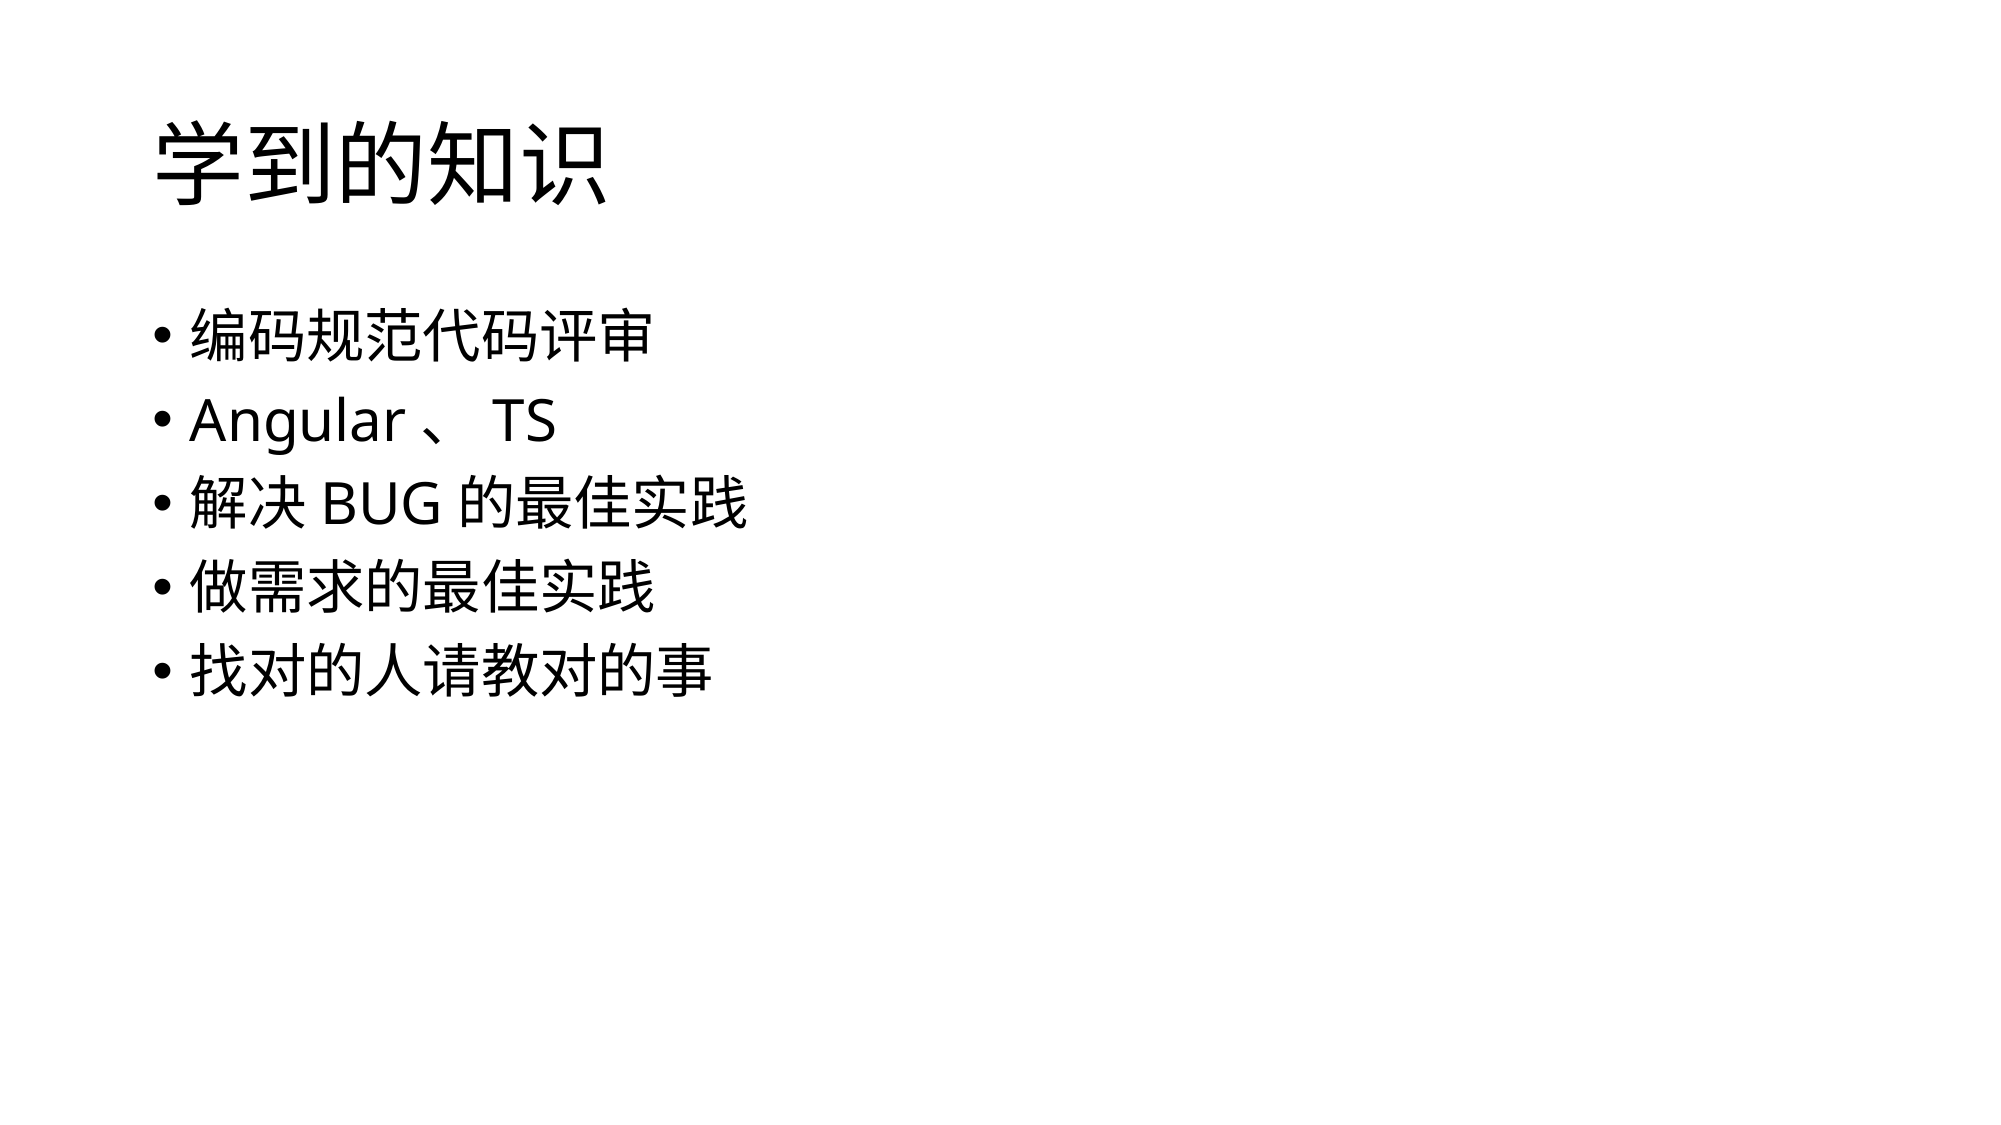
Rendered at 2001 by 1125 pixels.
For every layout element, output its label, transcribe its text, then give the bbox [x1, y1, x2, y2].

list 编码规范代码评审 Angular、TS 解决BUG的最佳实践 做需求的最佳实践 找对的人请教对的事 [137, 299, 1863, 1014]
title 学到的知识 [137, 59, 1863, 278]
